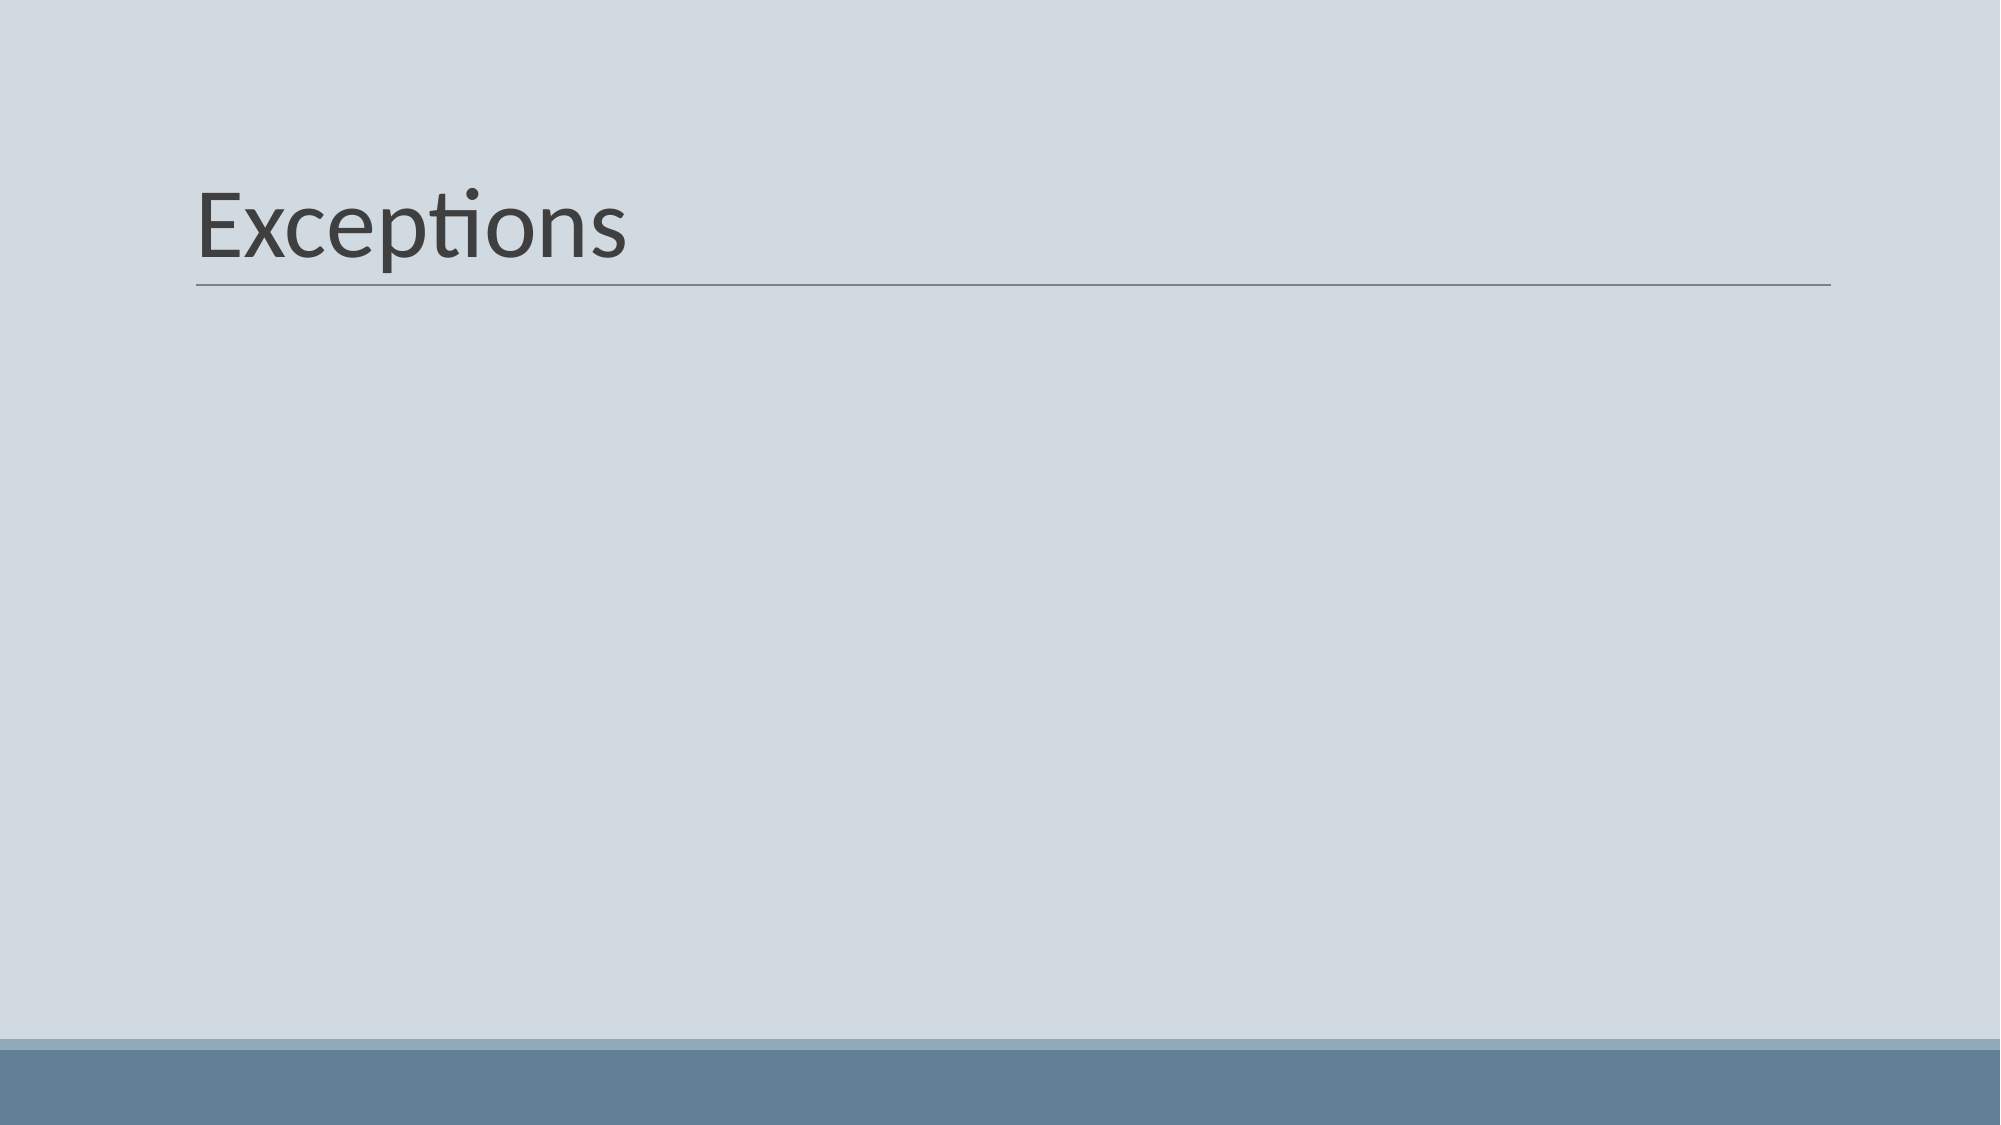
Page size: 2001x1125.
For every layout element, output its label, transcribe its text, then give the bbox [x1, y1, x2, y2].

title Exceptions [180, 47, 1830, 285]
